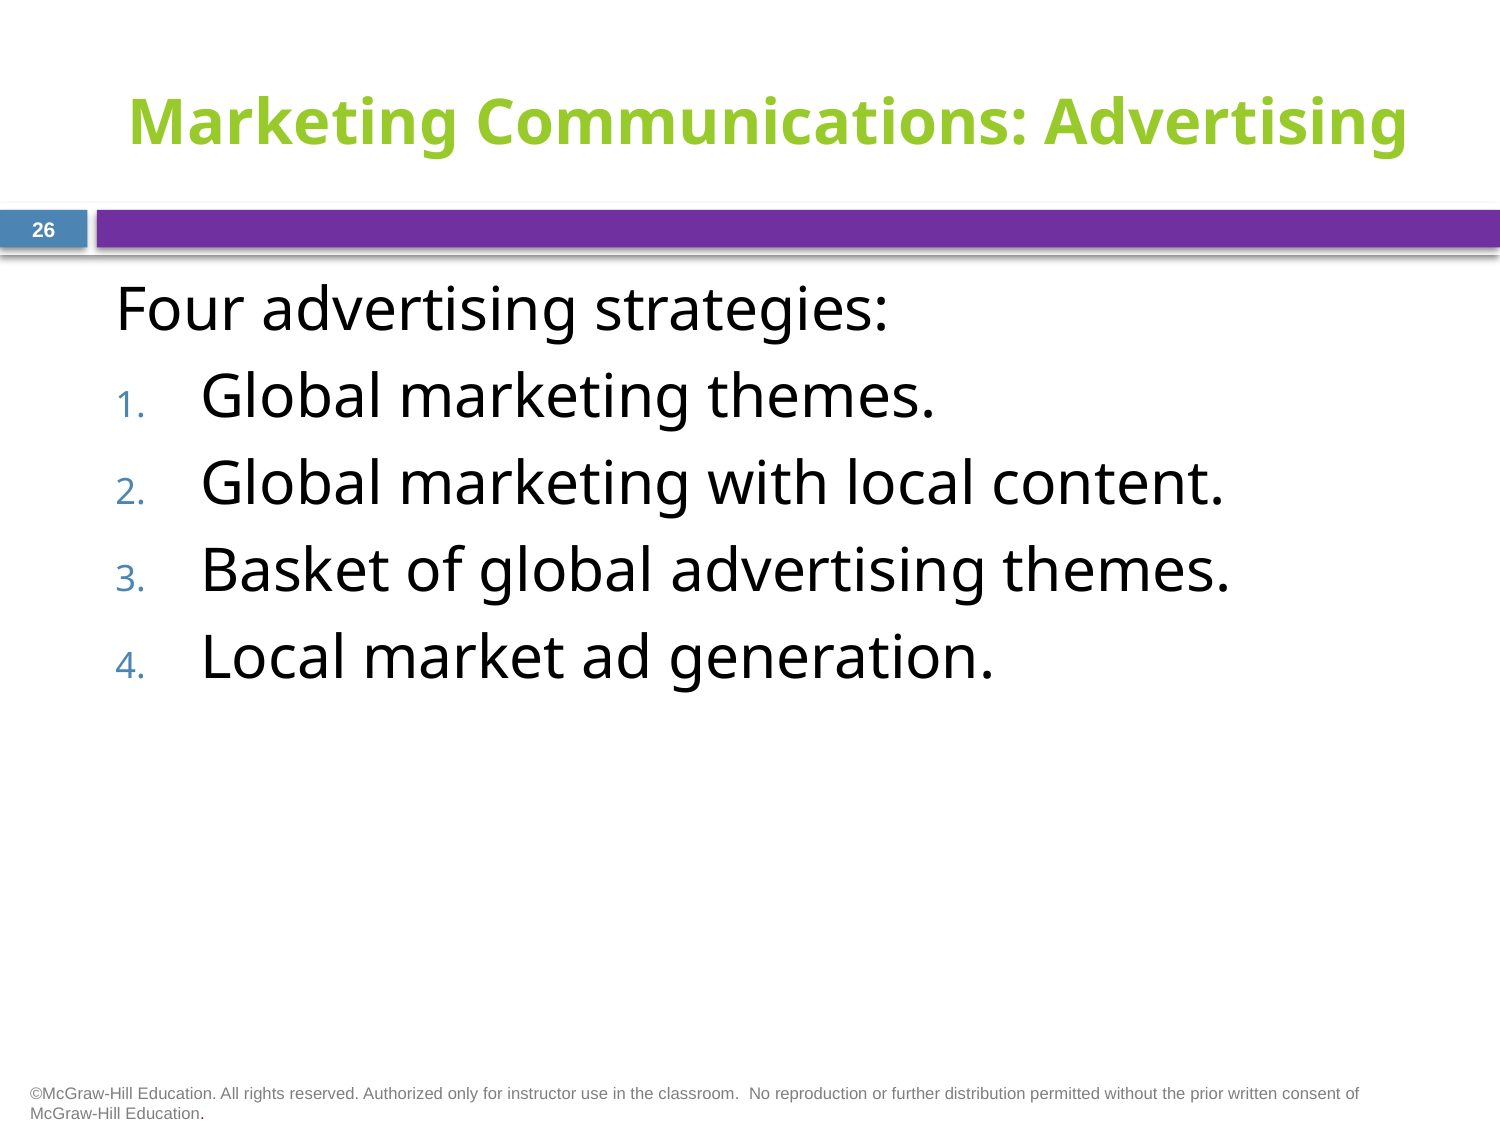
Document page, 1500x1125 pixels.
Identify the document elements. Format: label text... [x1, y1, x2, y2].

title Marketing Communications: Advertising [100, 37, 1439, 201]
footer ©McGraw-Hill Education. All rights reserved. Authorized only for instructor use in the classroom. No reproduction or further distribution permitted without the prior written consent of McGraw-Hill Education. [15, 1072, 1438, 1125]
slide_number 26 [0, 208, 88, 249]
list Four advertising strategies: Global marketing themes. Global marketing with local content. Basket of global advertising themes. Local market ad generation. [100, 262, 1439, 1001]
